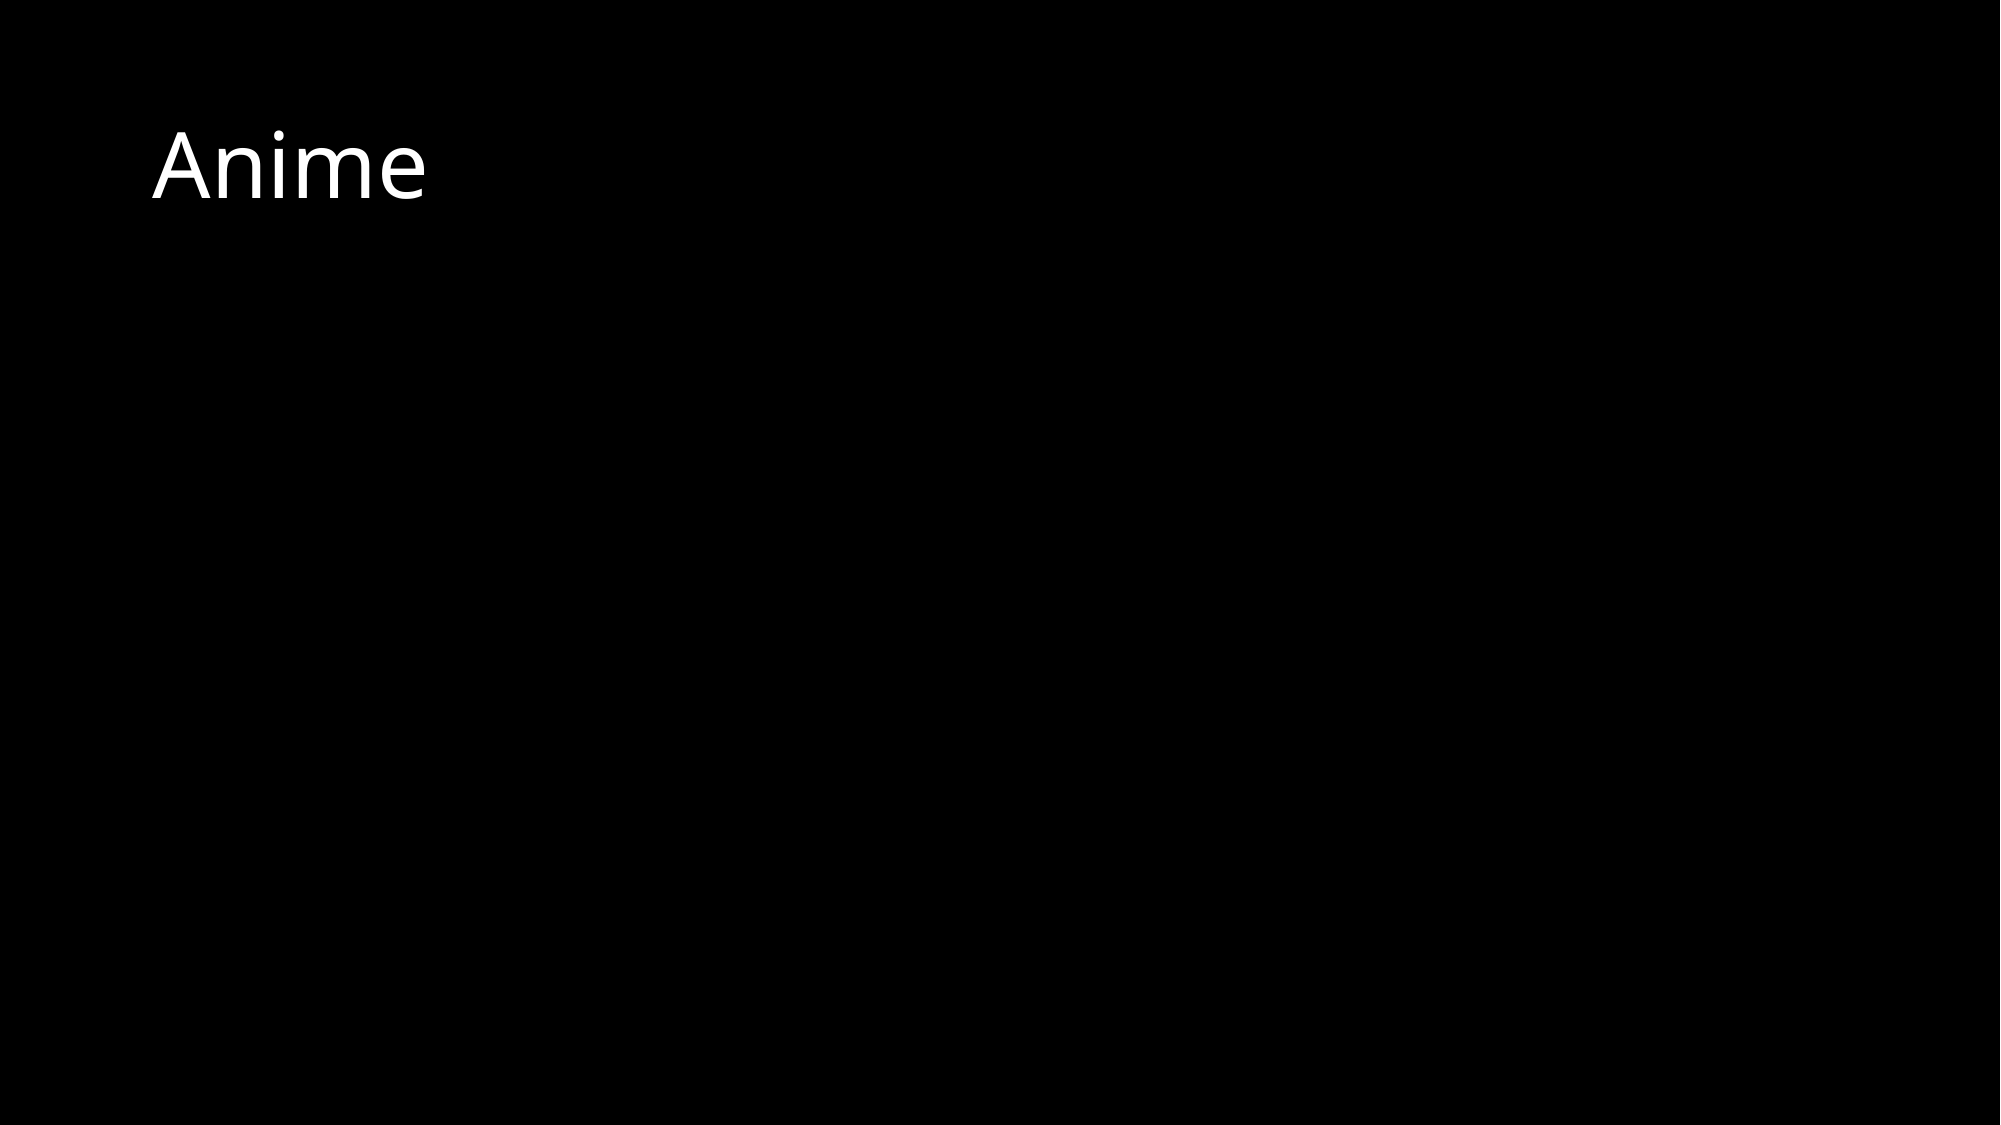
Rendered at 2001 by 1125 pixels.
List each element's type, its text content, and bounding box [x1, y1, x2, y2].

title Anime [137, 59, 1863, 278]
